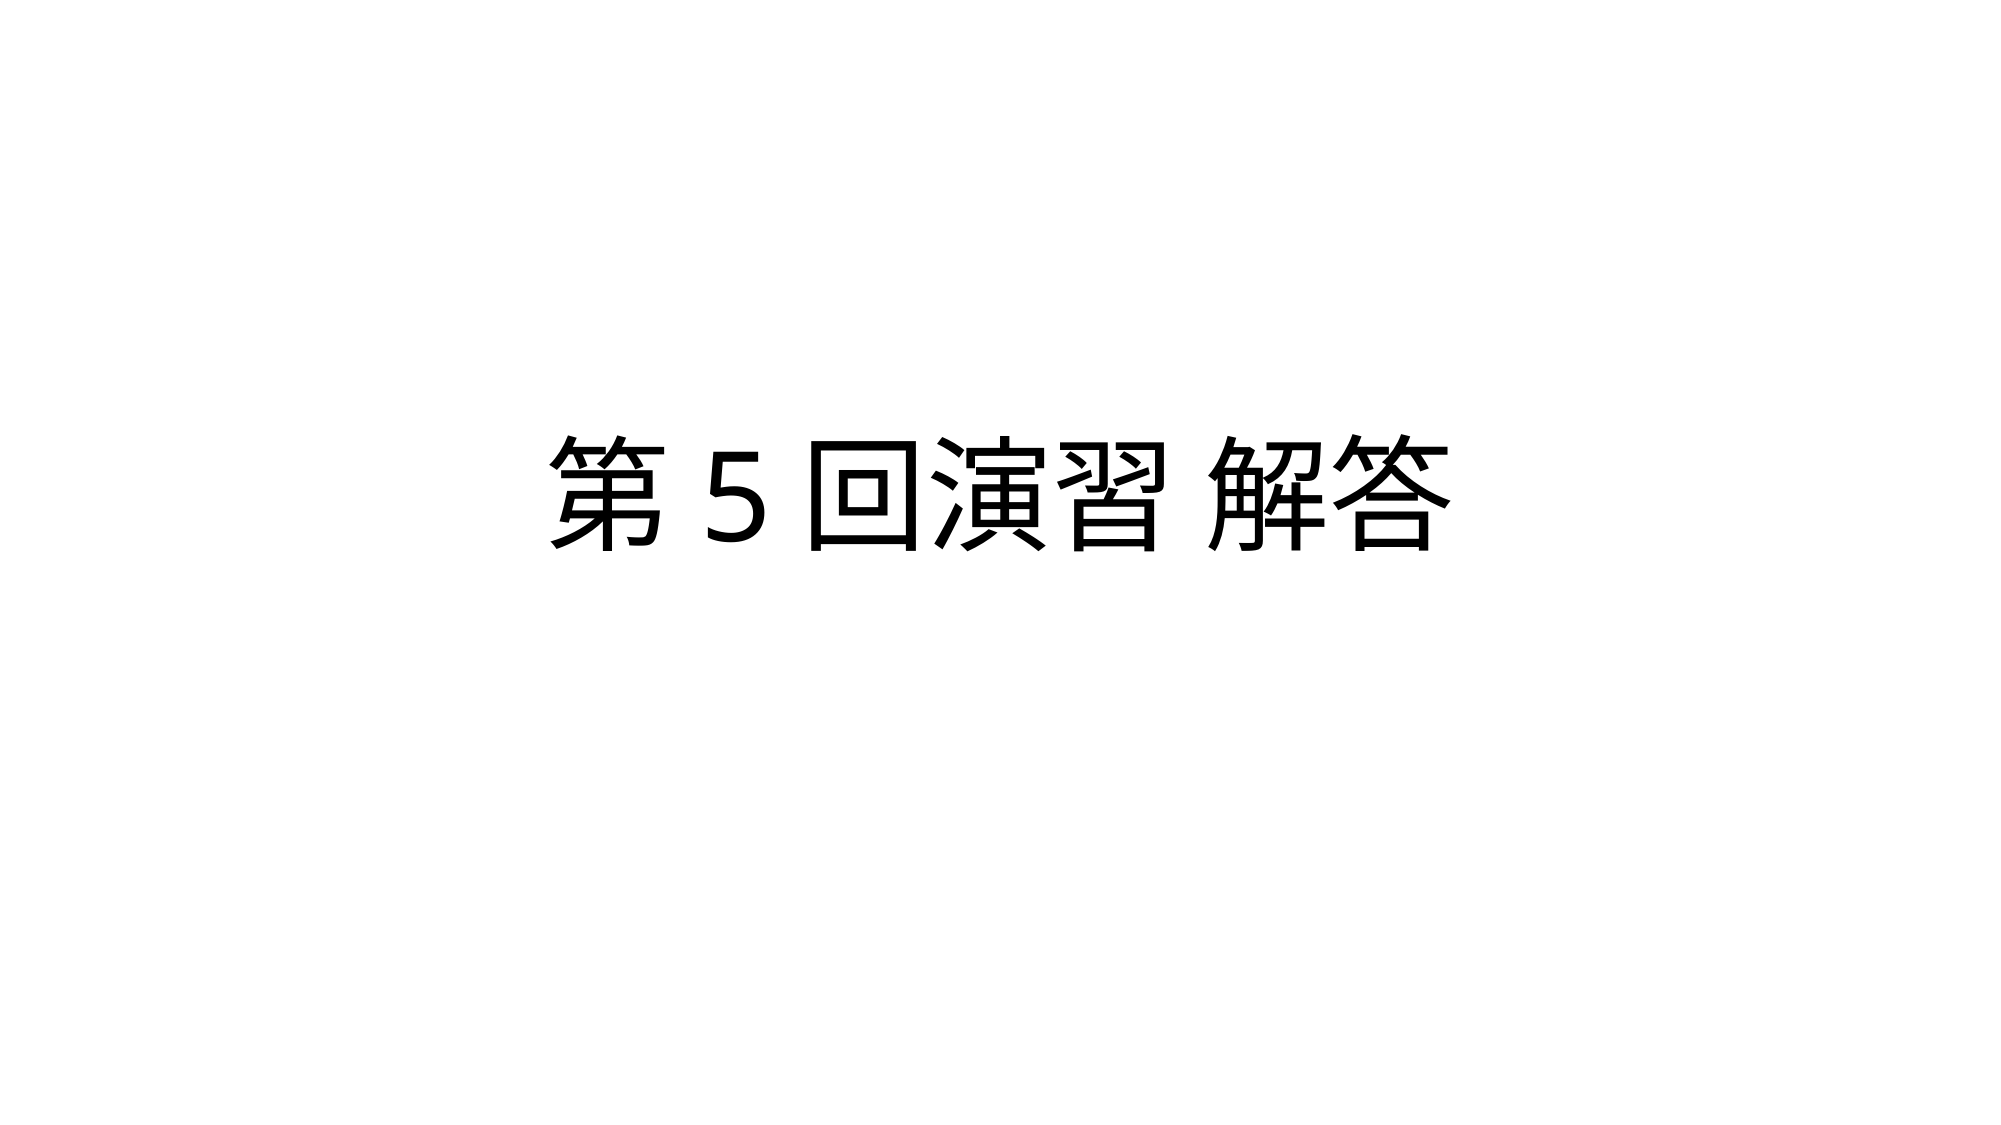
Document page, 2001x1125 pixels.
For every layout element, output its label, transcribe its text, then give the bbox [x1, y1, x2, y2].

title 第5回演習 解答 [249, 184, 1750, 576]
